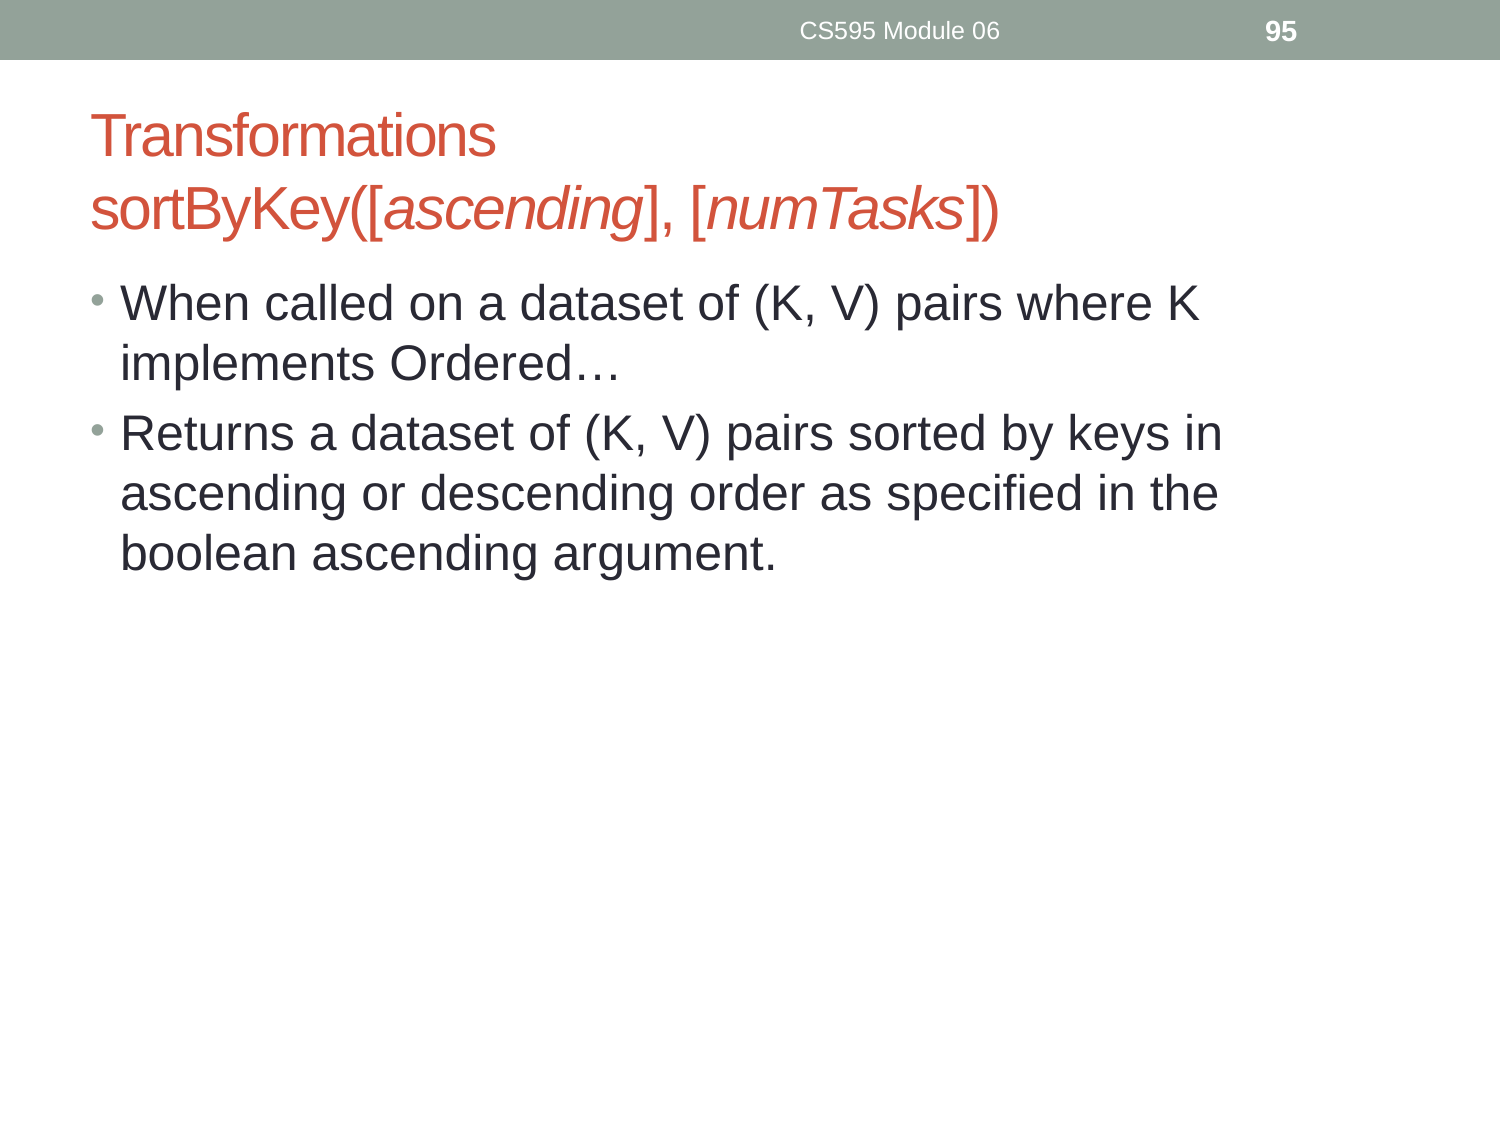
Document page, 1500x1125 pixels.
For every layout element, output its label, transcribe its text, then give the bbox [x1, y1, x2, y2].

list When called on a dataset of (K, V) pairs where K implements Ordered… Returns a dataset of (K, V) pairs sorted by keys in ascending or descending order as specified in the boolean ascending argument. [75, 262, 1425, 1063]
slide_number 95 [1250, 3, 1425, 57]
footer CS595 Module 06 [562, 3, 1238, 57]
title Transformations sortByKey([ascending], [numTasks]) [75, 87, 1425, 250]
